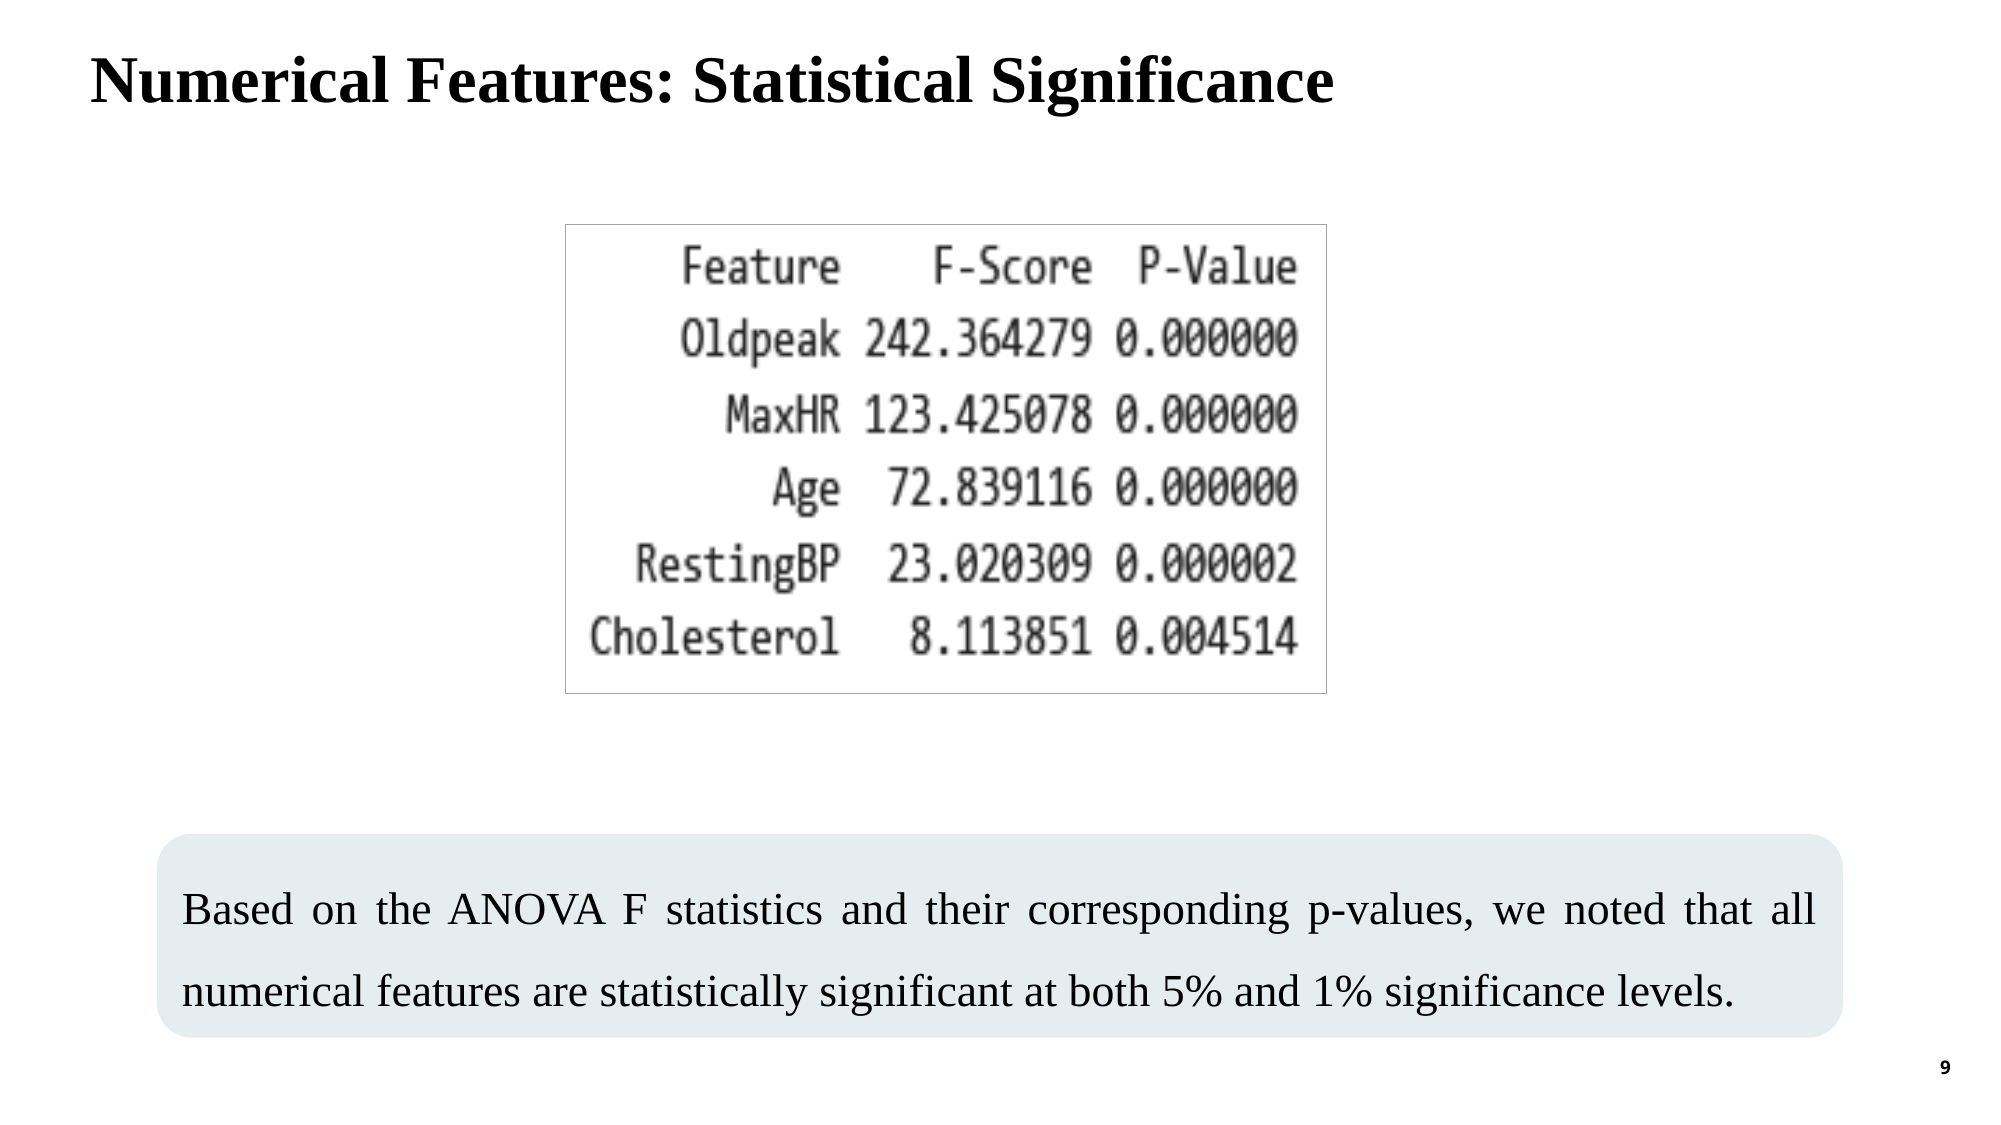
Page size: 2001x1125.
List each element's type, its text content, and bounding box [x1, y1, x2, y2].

text_box [74, 138, 1818, 1078]
slide_number 9 [1877, 1038, 1966, 1099]
picture [565, 224, 1327, 694]
text_box Based on the ANOVA F statistics and their corresponding p-values, we noted that all numerical features are statistically significant at both 5% and 1% significance levels. [156, 832, 1844, 1039]
list Numerical Features: Statistical Significance [75, 12, 1894, 116]
